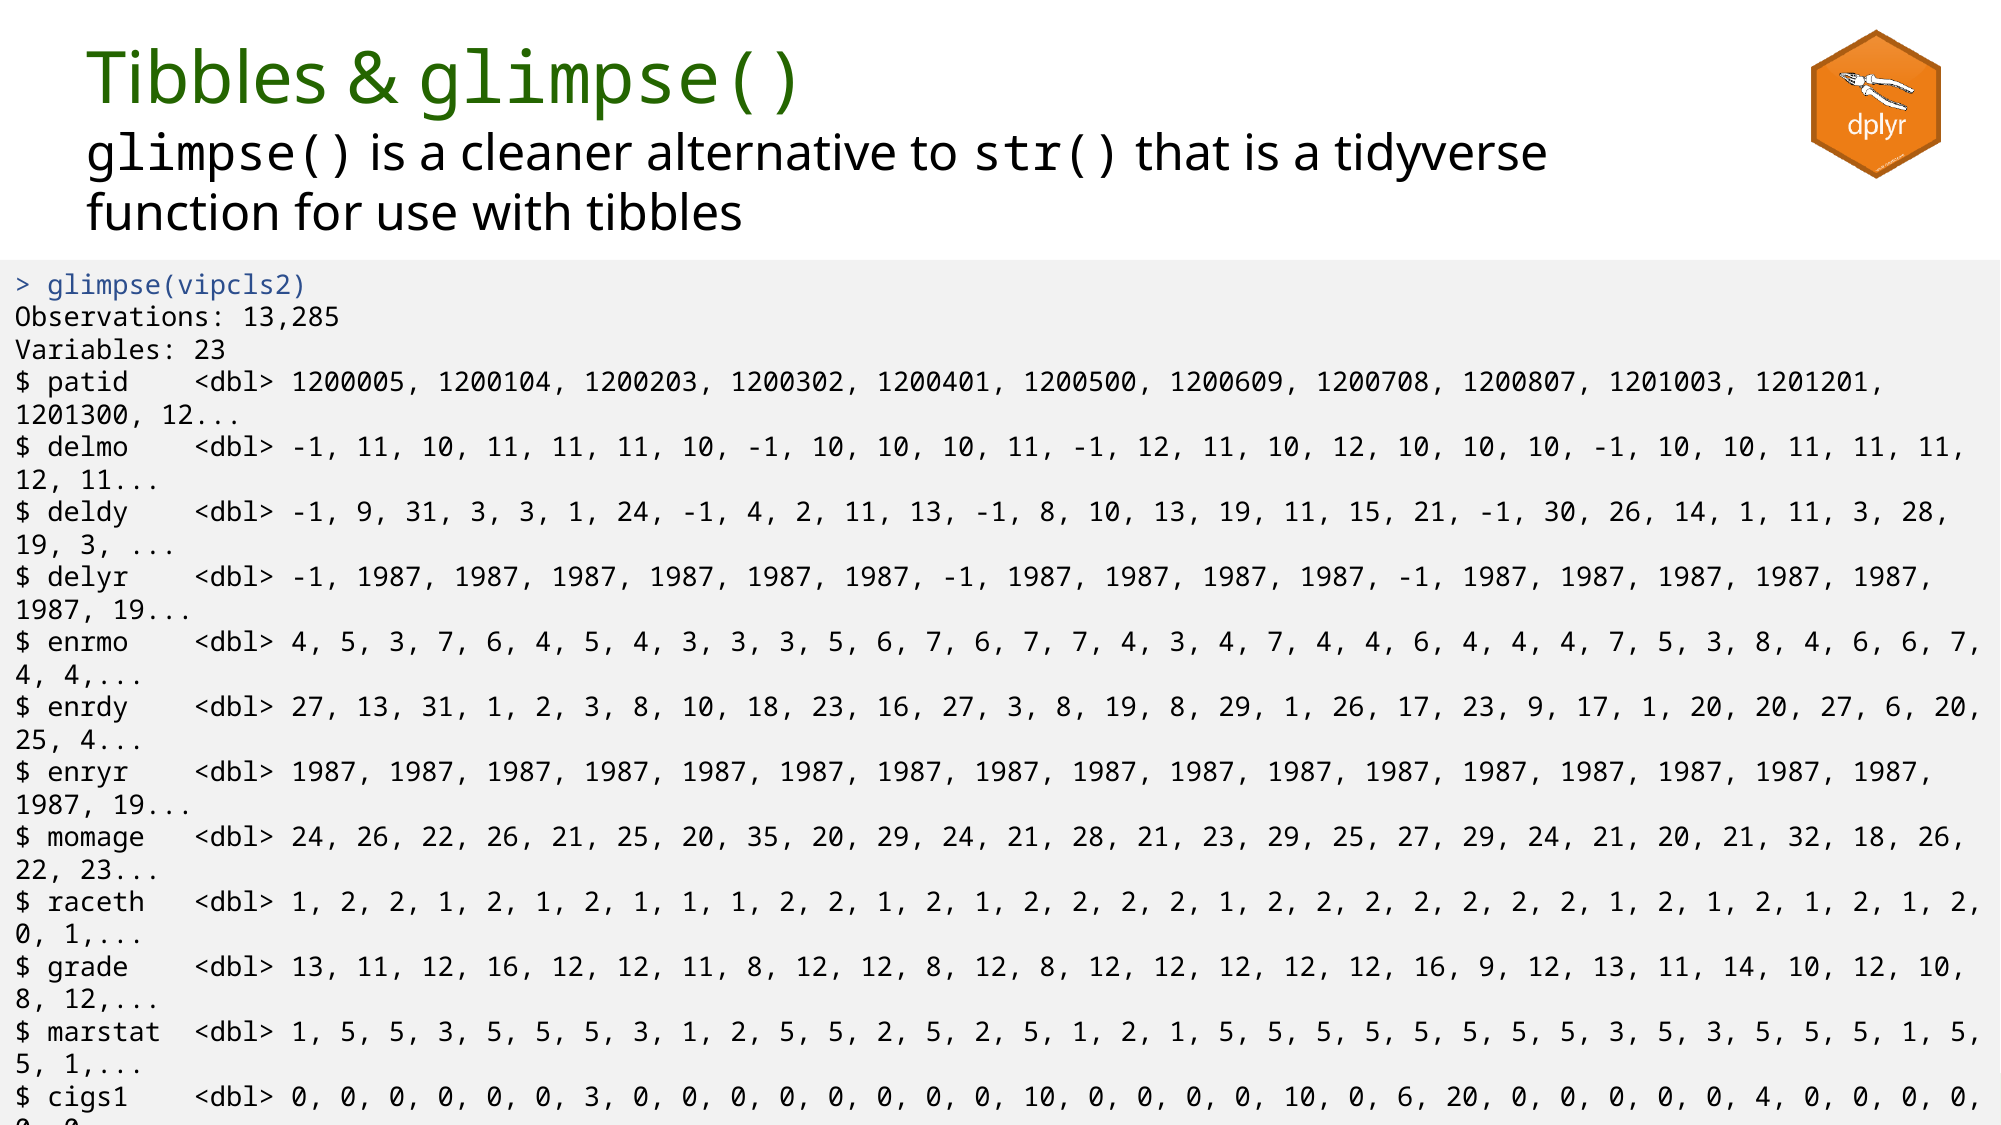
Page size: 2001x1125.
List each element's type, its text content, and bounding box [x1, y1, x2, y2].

list glimpse() is a cleaner alternative to str() that is a tidyverse function for use with tibbles [71, 112, 1769, 259]
picture [1811, 29, 1941, 180]
text_box > glimpse(vipcls2) Observations: 13,285 Variables: 23 $ patid <dbl> 1200005, 1200104, 1200203, 1200302, 1200401, 1200500, 1200609, 1200708, 1200807, 1201003, 1201201, 1201300, 12... $ delmo <dbl> -1, 11, 10, 11, 11, 11, 10, -1, 10, 10, 10, 11, -1, 12, 11, 10, 12, 10, 10, 10, -1, 10, 10, 11, 11, 11, 12, 11... $ deldy <dbl> -1, 9, 31, 3, 3, 1, 24, -1, 4, 2, 11, 13, -1, 8, 10, 13, 19, 11, 15, 21, -1, 30, 26, 14, 1, 11, 3, 28, 19, 3, ... $ delyr <dbl> -1, 1987, 1987, 1987, 1987, 1987, 1987, -1, 1987, 1987, 1987, 1987, -1, 1987, 1987, 1987, 1987, 1987, 1987, 19... $ enrmo <dbl> 4, 5, 3, 7, 6, 4, 5, 4, 3, 3, 3, 5, 6, 7, 6, 7, 7, 4, 3, 4, 7, 4, 4, 6, 4, 4, 4, 7, 5, 3, 8, 4, 6, 6, 7, 4, 4,... $ enrdy <dbl> 27, 13, 31, 1, 2, 3, 8, 10, 18, 23, 16, 27, 3, 8, 19, 8, 29, 1, 26, 17, 23, 9, 17, 1, 20, 20, 27, 6, 20, 25, 4... $ enryr <dbl> 1987, 1987, 1987, 1987, 1987, 1987, 1987, 1987, 1987, 1987, 1987, 1987, 1987, 1987, 1987, 1987, 1987, 1987, 19... $ momage <dbl> 24, 26, 22, 26, 21, 25, 20, 35, 20, 29, 24, 21, 28, 21, 23, 29, 25, 27, 29, 24, 21, 20, 21, 32, 18, 26, 22, 23... $ raceth <dbl> 1, 2, 2, 1, 2, 1, 2, 1, 1, 1, 2, 2, 1, 2, 1, 2, 2, 2, 2, 1, 2, 2, 2, 2, 2, 2, 2, 1, 2, 1, 2, 1, 2, 1, 2, 0, 1,... $ grade <dbl> 13, 11, 12, 16, 12, 12, 11, 8, 12, 12, 8, 12, 8, 12, 12, 12, 12, 12, 16, 9, 12, 13, 11, 14, 10, 12, 10, 8, 12,... $ marstat <dbl> 1, 5, 5, 3, 5, 5, 5, 3, 1, 2, 5, 5, 2, 5, 2, 5, 1, 2, 1, 5, 5, 5, 5, 5, 5, 5, 5, 3, 5, 3, 5, 5, 5, 1, 5, 5, 1,... $ cigs1 <dbl> 0, 0, 0, 0, 0, 0, 3, 0, 0, 0, 0, 0, 0, 0, 0, 10, 0, 0, 0, 0, 10, 0, 6, 20, 0, 0, 0, 0, 0, 4, 0, 0, 0, 0, 0, 0,... $ cigs2 <dbl> 0, 0, 0, 0, 0, 0, 3, 0, 0, 0, 0, 0, 0, 0, 0, 10, 0, 0, 0, 0, 5, 0, 0, 10, 0, 12, 0, 0, 0, 4, 0, 0, 0, 0, 0, 0,... $ etoh1 <dbl> 6, 4, 6, 6, 6, 6, 6, 6, 6, 6, 6, 6, 6, 6, 6, 3, 5, 6, 6, 5, 6, 6, 3, 3, 6, 6, 3, 6, 6, 6, 6, 6, 6, 6, 6, 6, 6,... $ etoh2 <dbl> 6, 4, 6, 6, 6, 6, 6, 6, 6, 6, 6, 6, 6, 6, 6, 3, 5, 6, 6, 5, 6, 6, 3, 3, 6, 6, 3, 6, 6, 6, 6, 6, 6, 6, 6, 6, 6,... $ partyr <dbl> 1, 1, 1, 1, 1, 1, 1, 1, 1, 1, 1, 1, 1, 1, 1, 1, 1, 1, 1, 1, 1, 1, 2, 1, 2, 1, 1, 1, 1, 1, 1, 1, 2, 1, 1, 1, 1,... $ pregnum <dbl> 2, 4, 2, 2, 1, 3, 2, 8, 1, 4, 5, 4, 2, 2, 2, 3, 8, 3, 2, 2, 1, 1, 3, 5, 2, 1, 5, 4, 2, 4, 2, 1, 2, 1, 1, 2, 2,... $ delges <dbl> 40, 40, 39, 38, 38, 38, 37, 37, 38, 40, 44, 41, 38, 42, 38, 38, 38, 41, 37, 40, 39, 39, 41, 40, 41, 39, 40, 38... $ bw <dbl> 2650, 2725, 3232, 3195, 2720, 3629, 2090, 3015, 3430, 3686, 4050, 3520, 3215, 3400, 3515, 2355, 2523, 3140, 31... $ deltype <dbl> 1, 1, 1, 1, 1, 1, 1, 1, 1, 1, 1, 1, 1, 1, 1, 1, 2, 1, 2, 2, 1, 2, 1, 1, 1, 2, 2, 1, 1, 2, 1, 1, 1, 1, 1, 1, 2,... $ induclab <dbl> 2, 2, 2, 2, 1, 2, 2, 2, 2, 2, 2, 2, 1, 2, 2, 2, 2, -1, 2, 2, 2, 1, 2, 2, 1, 2, 2, 2, 2, 2, 2, 1, 2, 2, 2, 2, 2... $ auglab <dbl> 2, 2, 2, 2, 2, 1, 2, 2, 1, 2, 2, 2, 2, 1, 2, 2, 2, -1, 2, 2, 2, 2, 1, 2, 1, 2, 2, 2, 2, 2, 2, 2, 1, 1, 1, 1, 2... $ intrapih <dbl> 2, 2, 2, 2, 1, 2, 2, 2, 2, 2, 2, 2, 2, 2, 2, 2, 2, 2, 2, 1, 2, 1, 2, 2, 2, 2, 1, 2, 2, 2, 2, 2, 2, 2, 2, 2, 2,... [0, 259, 2000, 1125]
title Tibbles & glimpse() [71, 24, 1872, 127]
